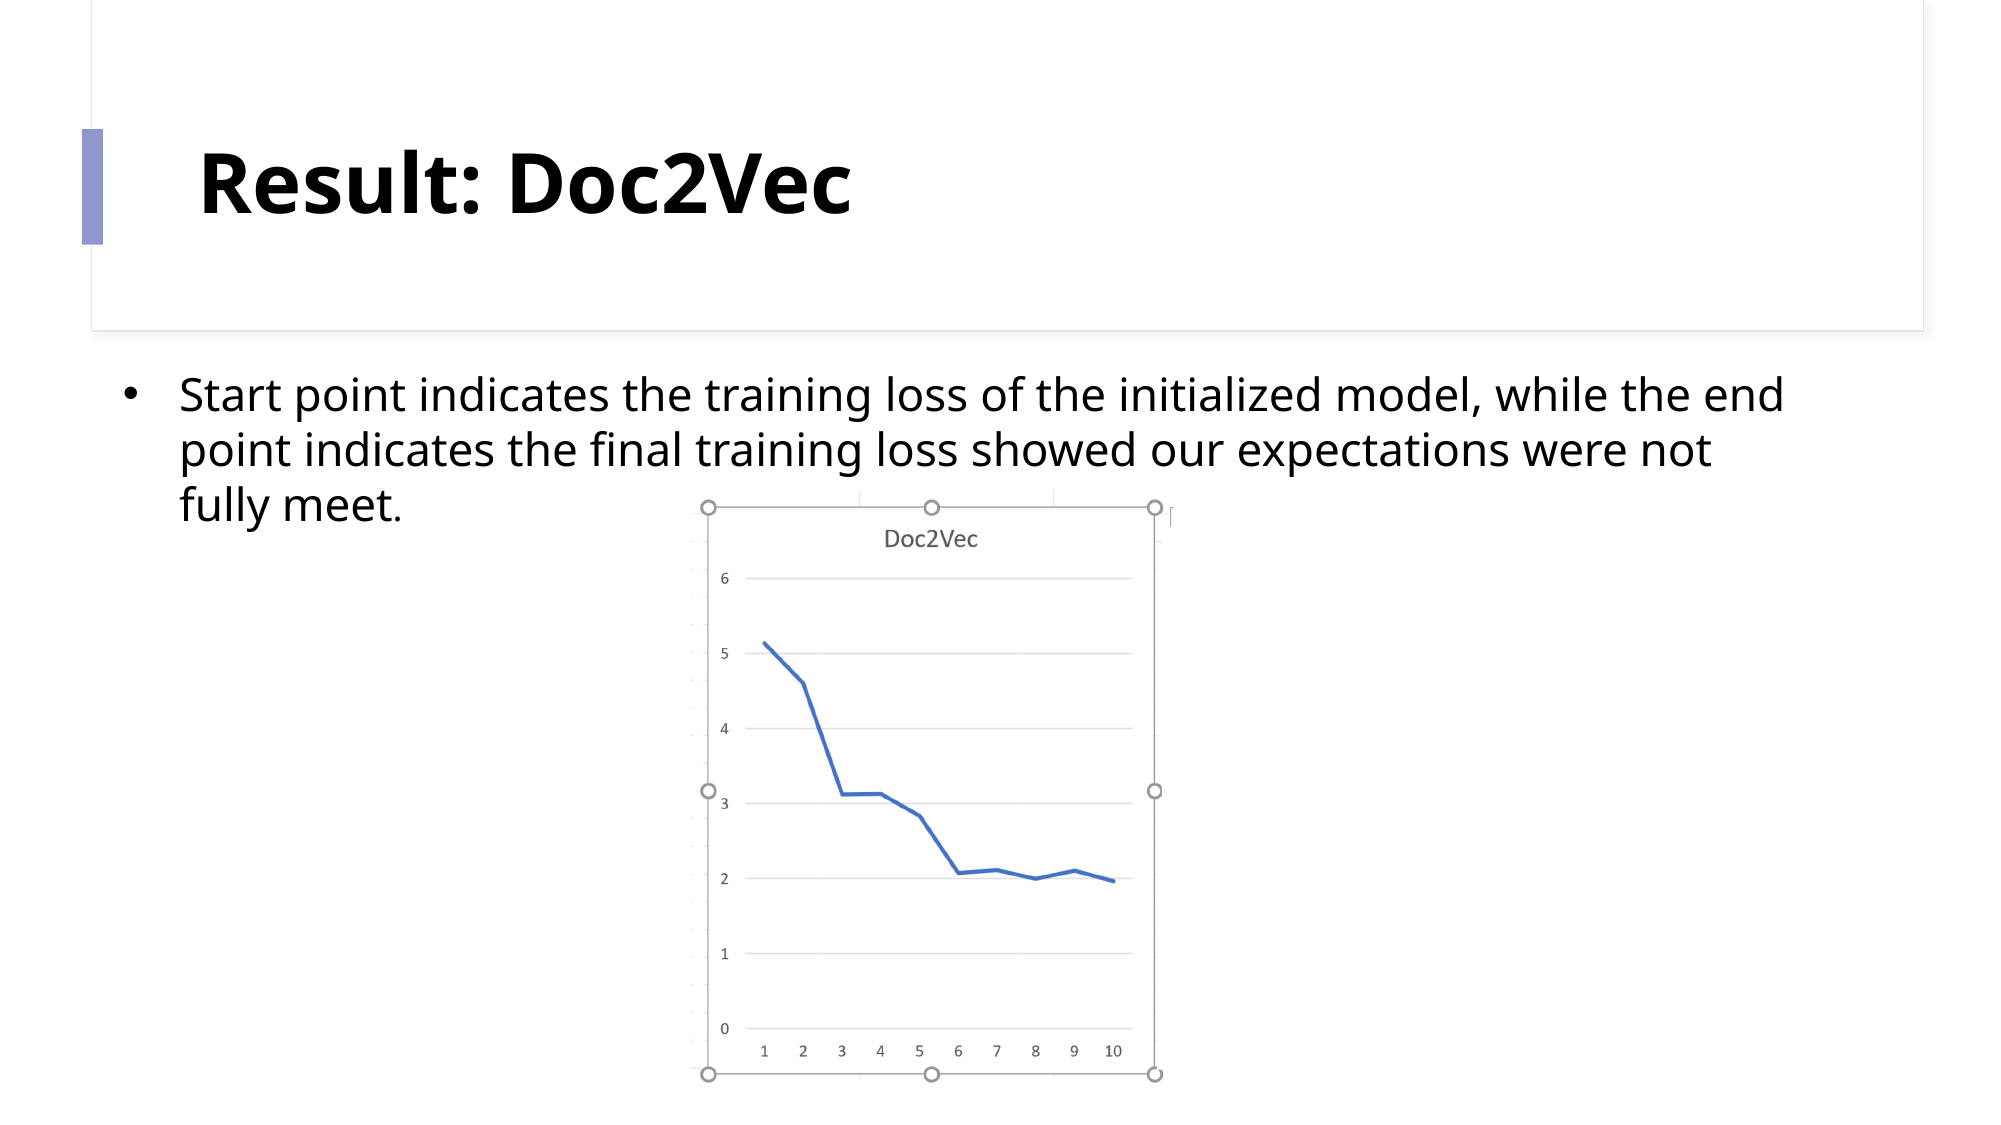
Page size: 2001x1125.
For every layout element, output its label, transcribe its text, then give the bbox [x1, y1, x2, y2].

title Result: Doc2Vec [183, 90, 1851, 284]
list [691, 488, 1174, 1095]
text_box Start point indicates the training loss of the initialized model, while the end point indicates the final training loss showed our expectations were not fully meet. [108, 358, 1829, 538]
